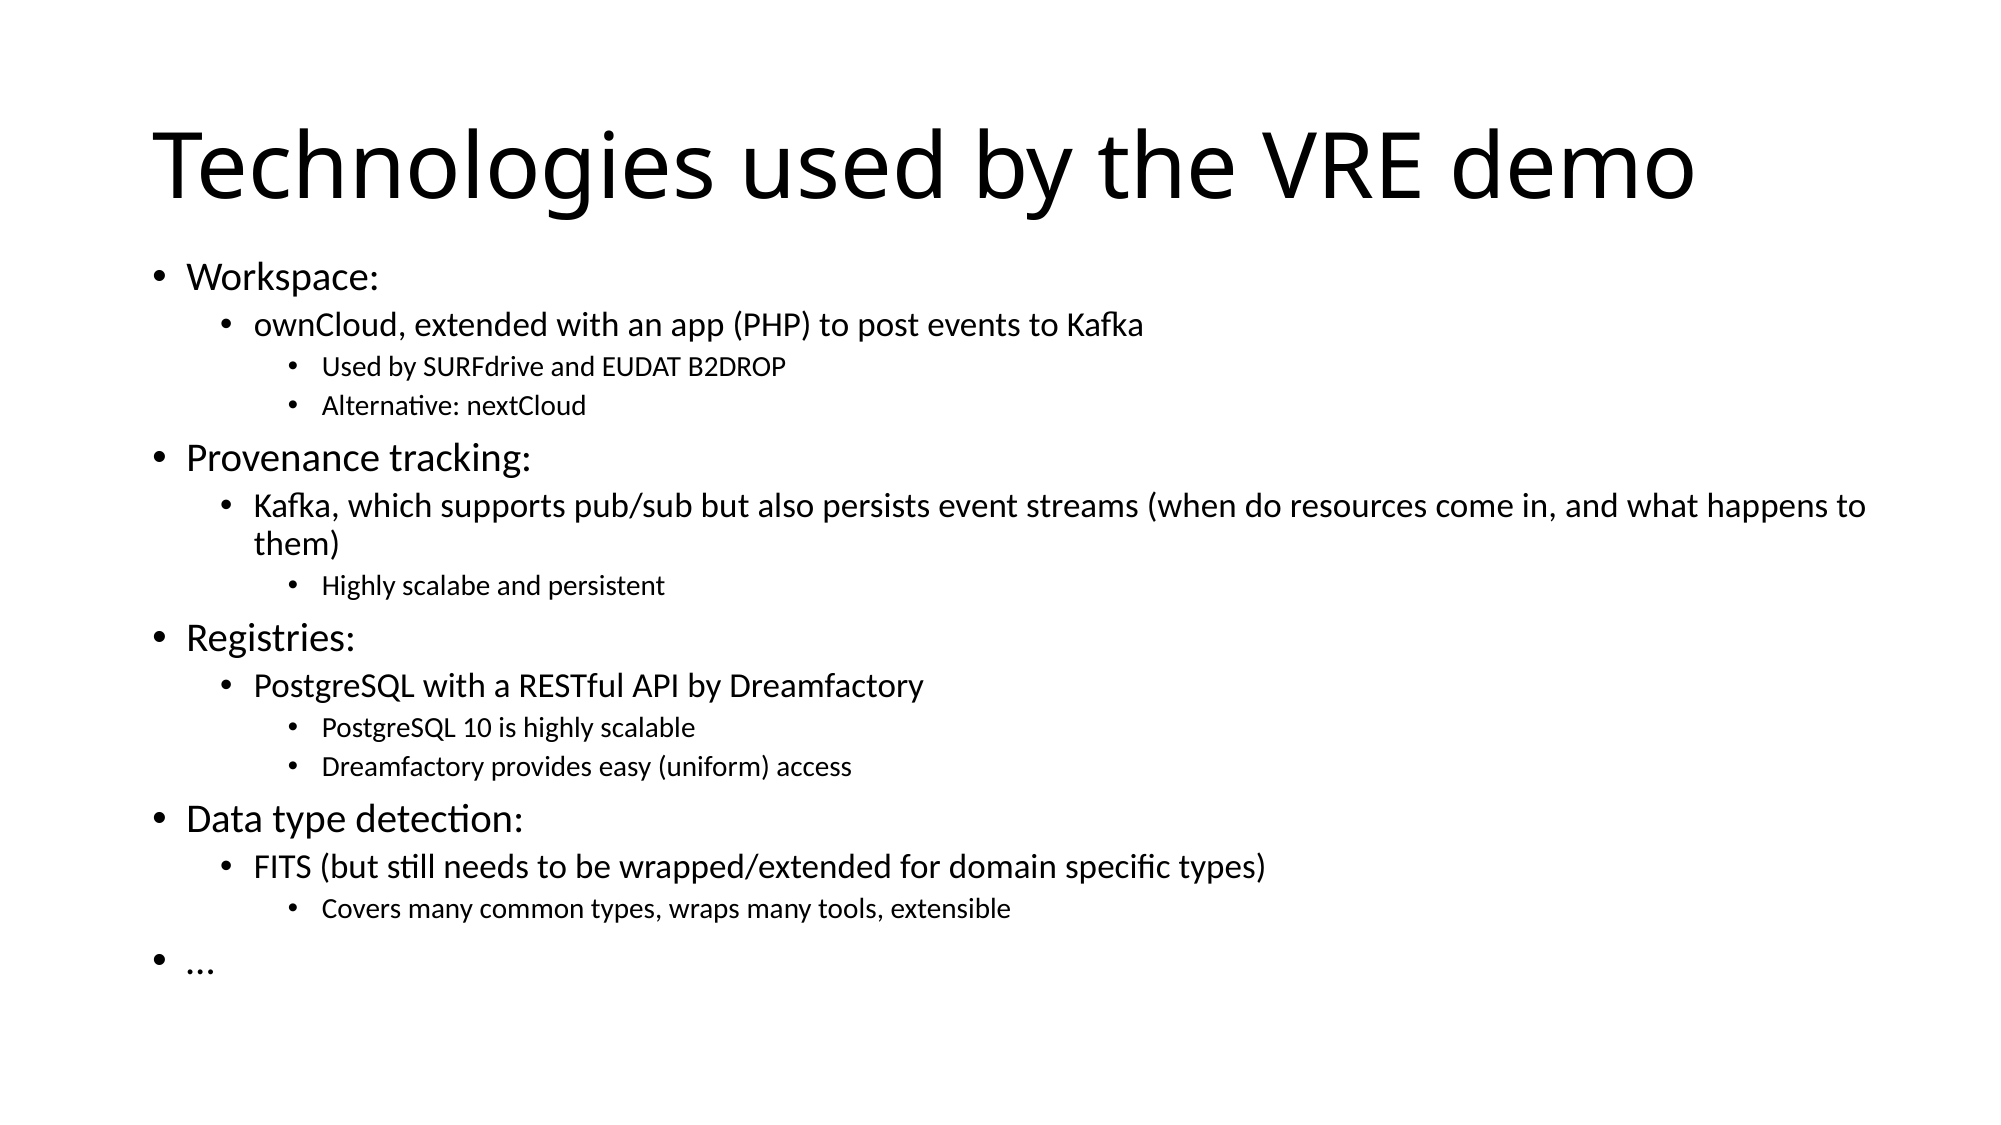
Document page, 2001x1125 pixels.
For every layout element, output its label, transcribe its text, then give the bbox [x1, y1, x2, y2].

list Workspace: ownCloud, extended with an app (PHP) to post events to Kafka Used by SURFdrive and EUDAT B2DROP Alternative: nextCloud Provenance tracking: Kafka, which supports pub/sub but also persists event streams (when do resources come in, and what happens to them) Highly scalabe and persistent Registries: PostgreSQL with a RESTful API by Dreamfactory PostgreSQL 10 is highly scalable Dreamfactory provides easy (uniform) access Data type detection: FITS (but still needs to be wrapped/extended for domain specific types) Covers many common types, wraps many tools, extensible … [137, 248, 1888, 997]
title Technologies used by the VRE demo [137, 59, 1863, 248]
